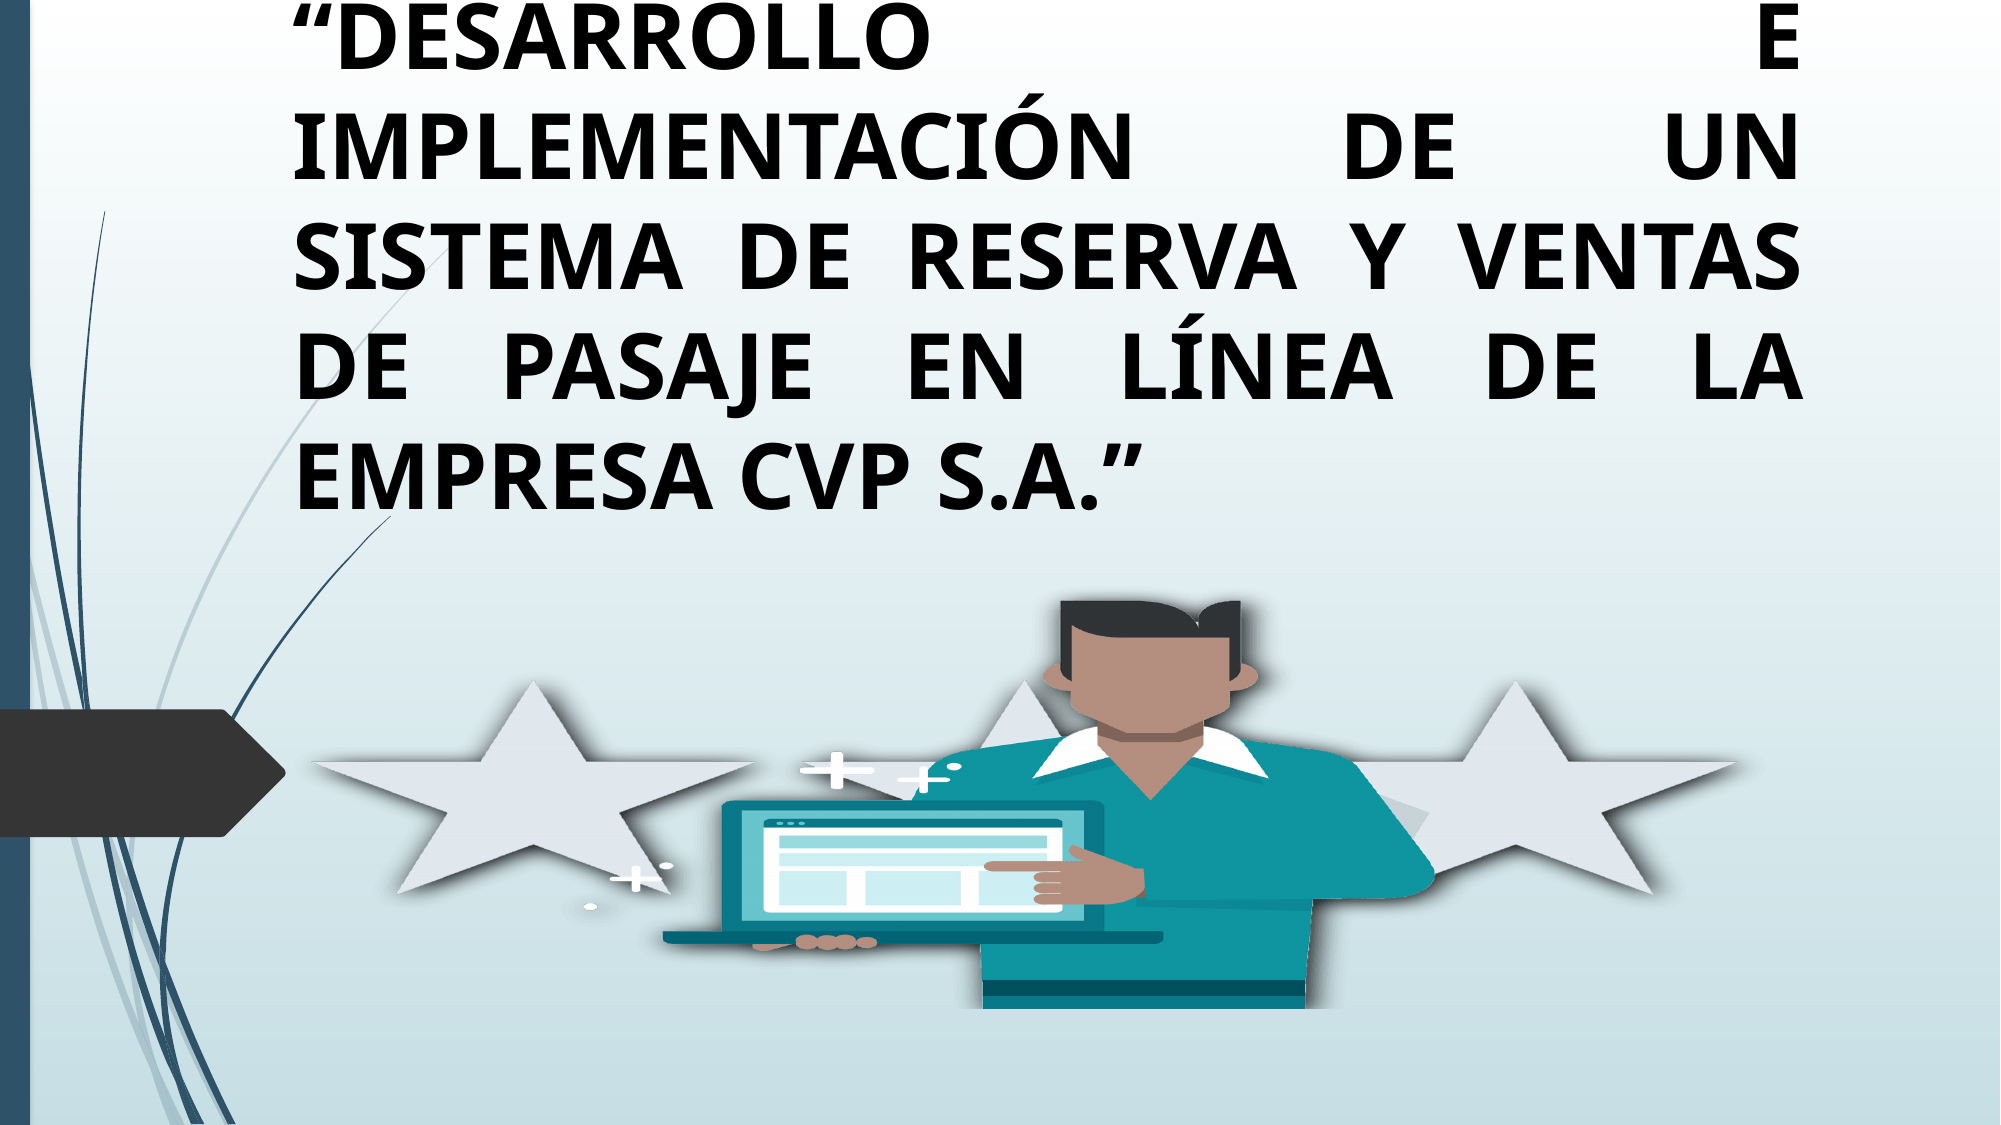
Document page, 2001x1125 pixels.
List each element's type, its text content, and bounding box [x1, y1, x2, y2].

title “DESARROLLO E IMPLEMENTACIÓN DE UN SISTEMA DE RESERVA Y VENTAS DE PASAJE EN LÍNEA DE LA EMPRESA CVP S.A.” [277, 0, 1821, 535]
picture [261, 572, 1787, 1009]
